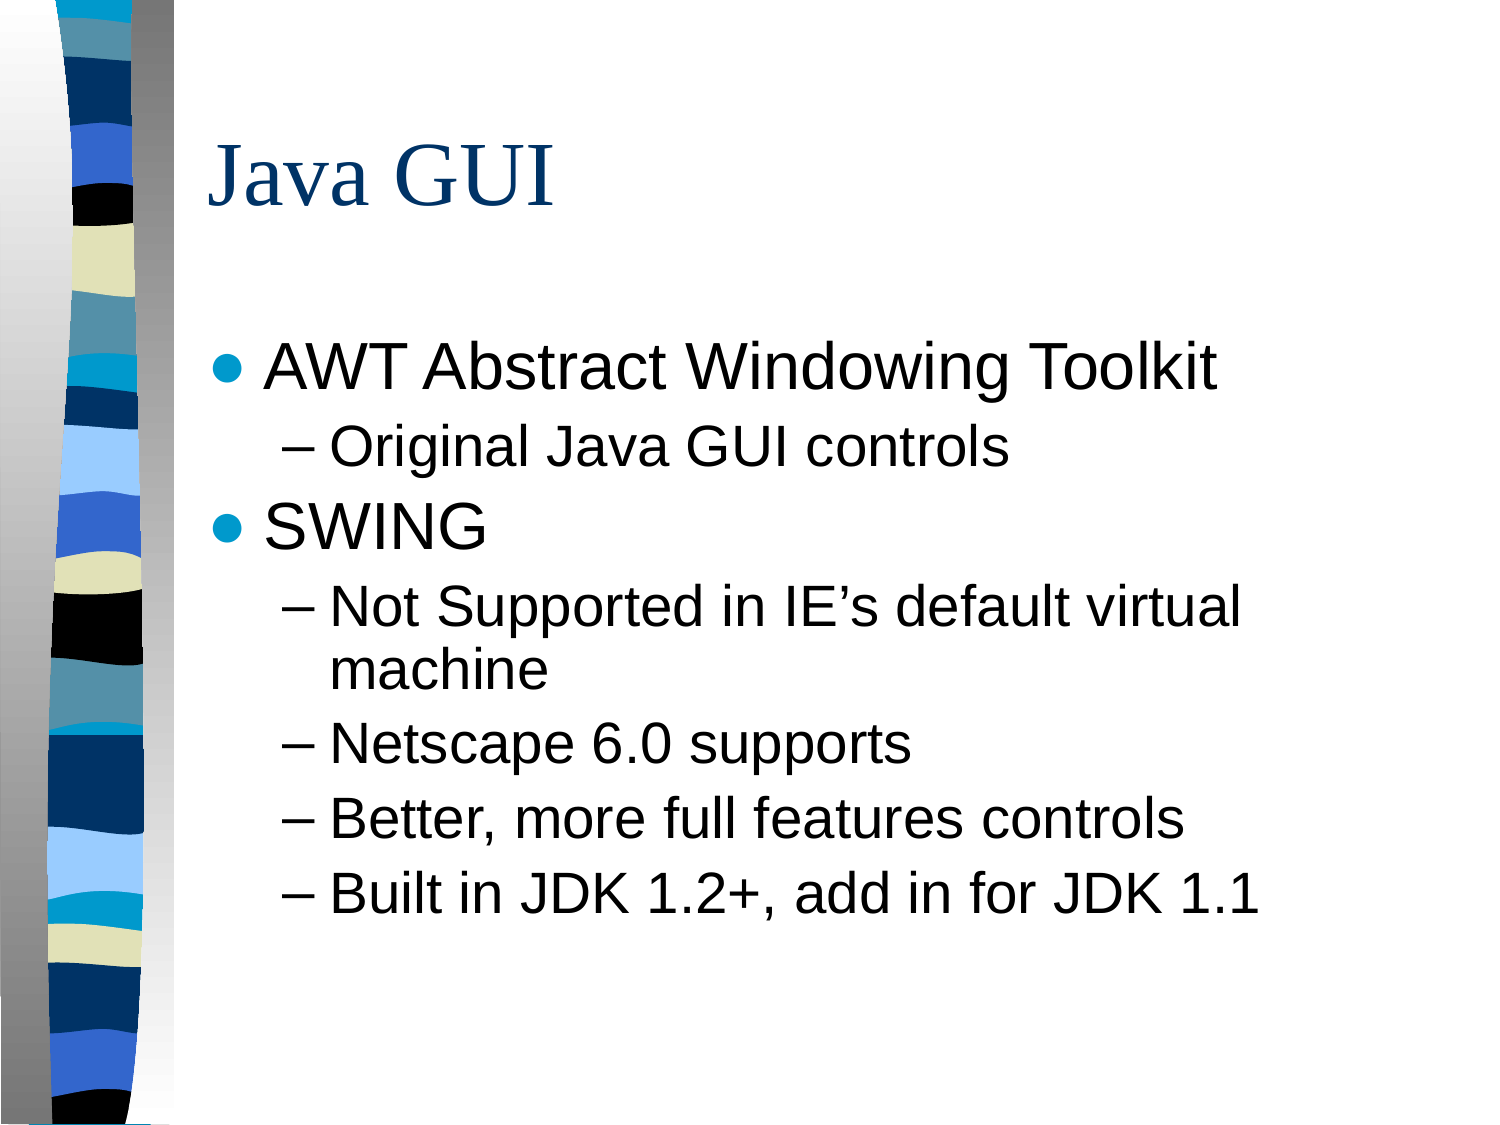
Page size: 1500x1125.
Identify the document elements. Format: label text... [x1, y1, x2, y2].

list AWT Abstract Windowing Toolkit Original Java GUI controls SWING Not Supported in IE’s default virtual machine Netscape 6.0 supports Better, more full features controls Built in JDK 1.2+, add in for JDK 1.1 [192, 324, 1468, 1000]
title Java GUI [192, 75, 1468, 263]
